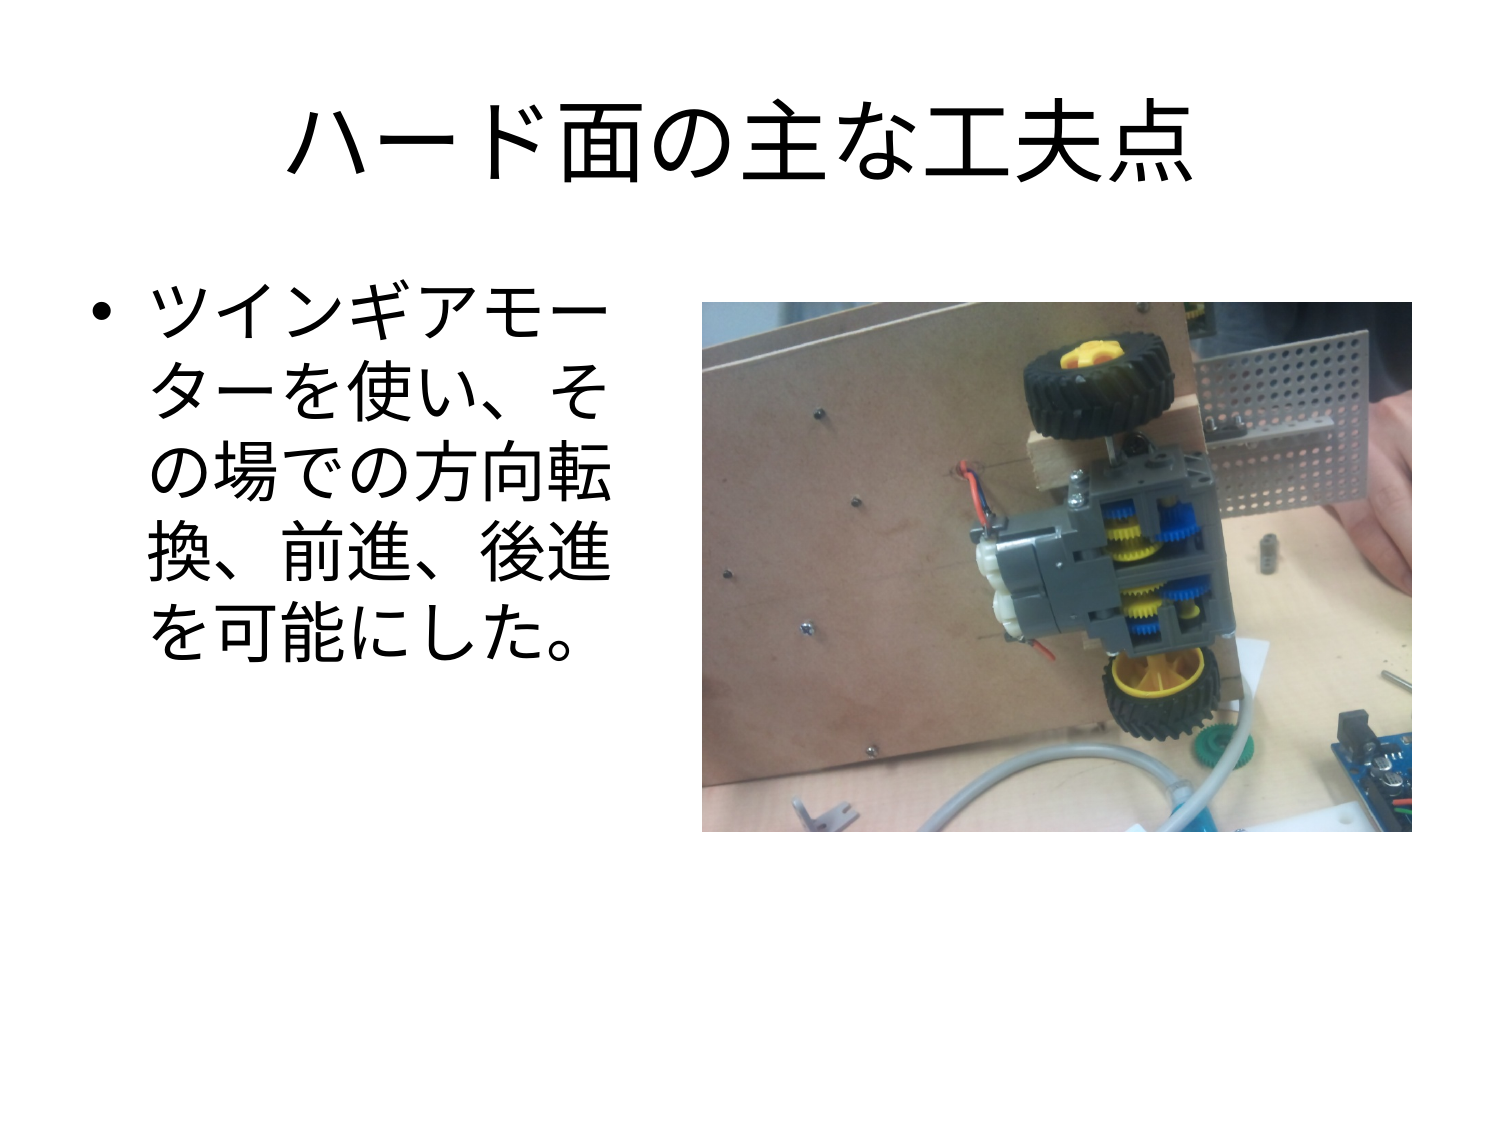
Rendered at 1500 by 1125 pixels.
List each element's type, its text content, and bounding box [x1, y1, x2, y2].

picture [702, 302, 1412, 832]
title ハード面の主な工夫点 [53, 45, 1425, 233]
list ツインギアモーターを使い、その場での方向転換、前進、後進を可能にした。 [75, 262, 680, 906]
